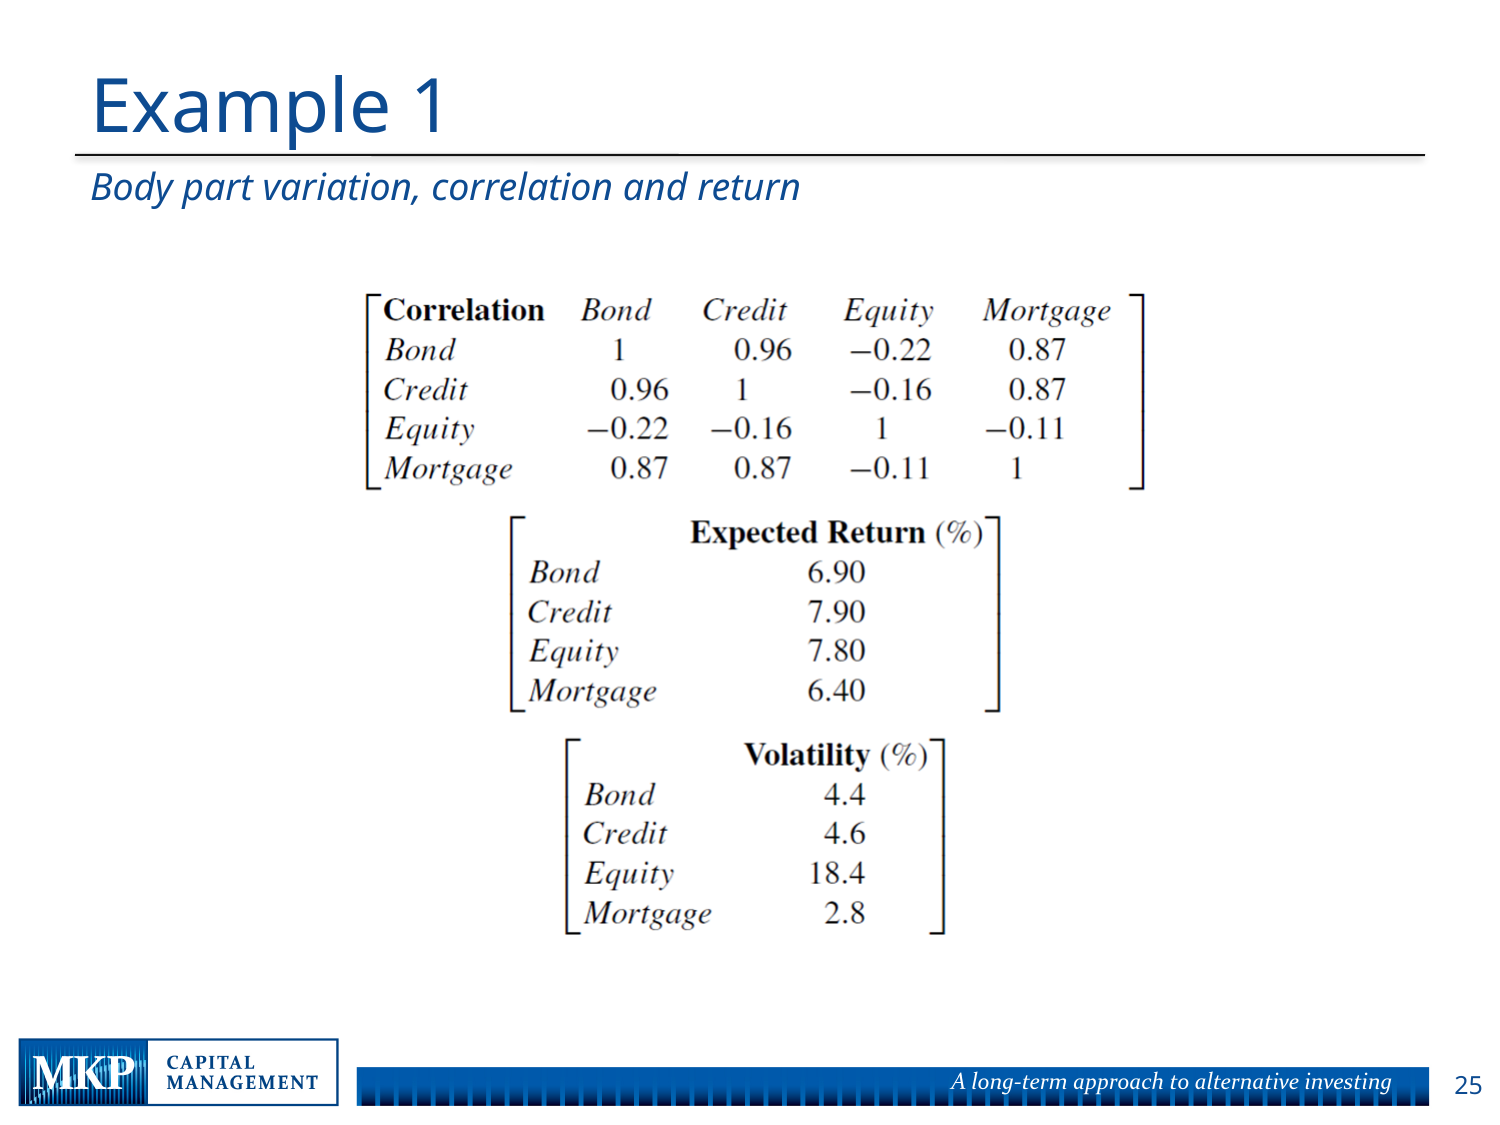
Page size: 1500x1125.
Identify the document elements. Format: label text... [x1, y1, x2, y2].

title Example 1 [74, 24, 1426, 154]
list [349, 274, 1205, 951]
picture [0, 1028, 1500, 1125]
slide_number 24 [1437, 1069, 1500, 1107]
list Body part variation, correlation and return [74, 154, 1426, 213]
